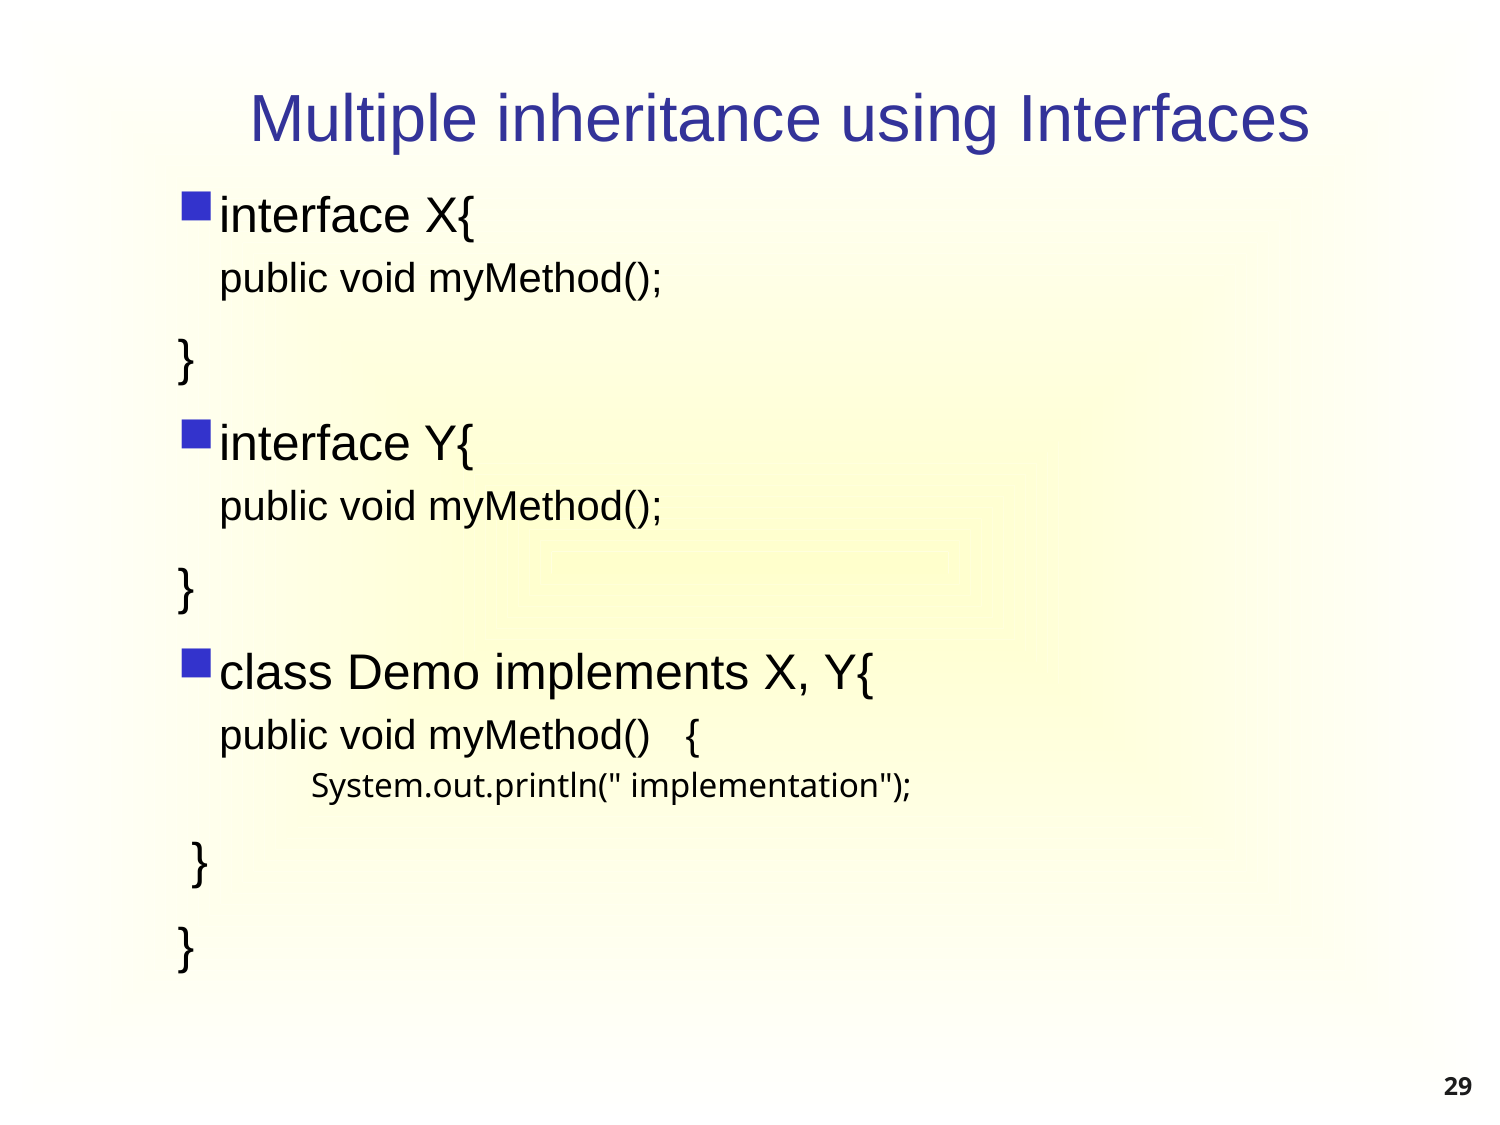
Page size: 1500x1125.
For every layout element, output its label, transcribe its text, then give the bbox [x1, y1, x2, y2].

slide_number 29 [1399, 1087, 1488, 1113]
list interface X{ public void myMethod(); } interface Y{ public void myMethod(); } class Demo implements X, Y{ public void myMethod() { System.out.println(" implementation"); } } [162, 174, 1476, 1088]
title Multiple inheritance using Interfaces [233, 60, 1351, 163]
